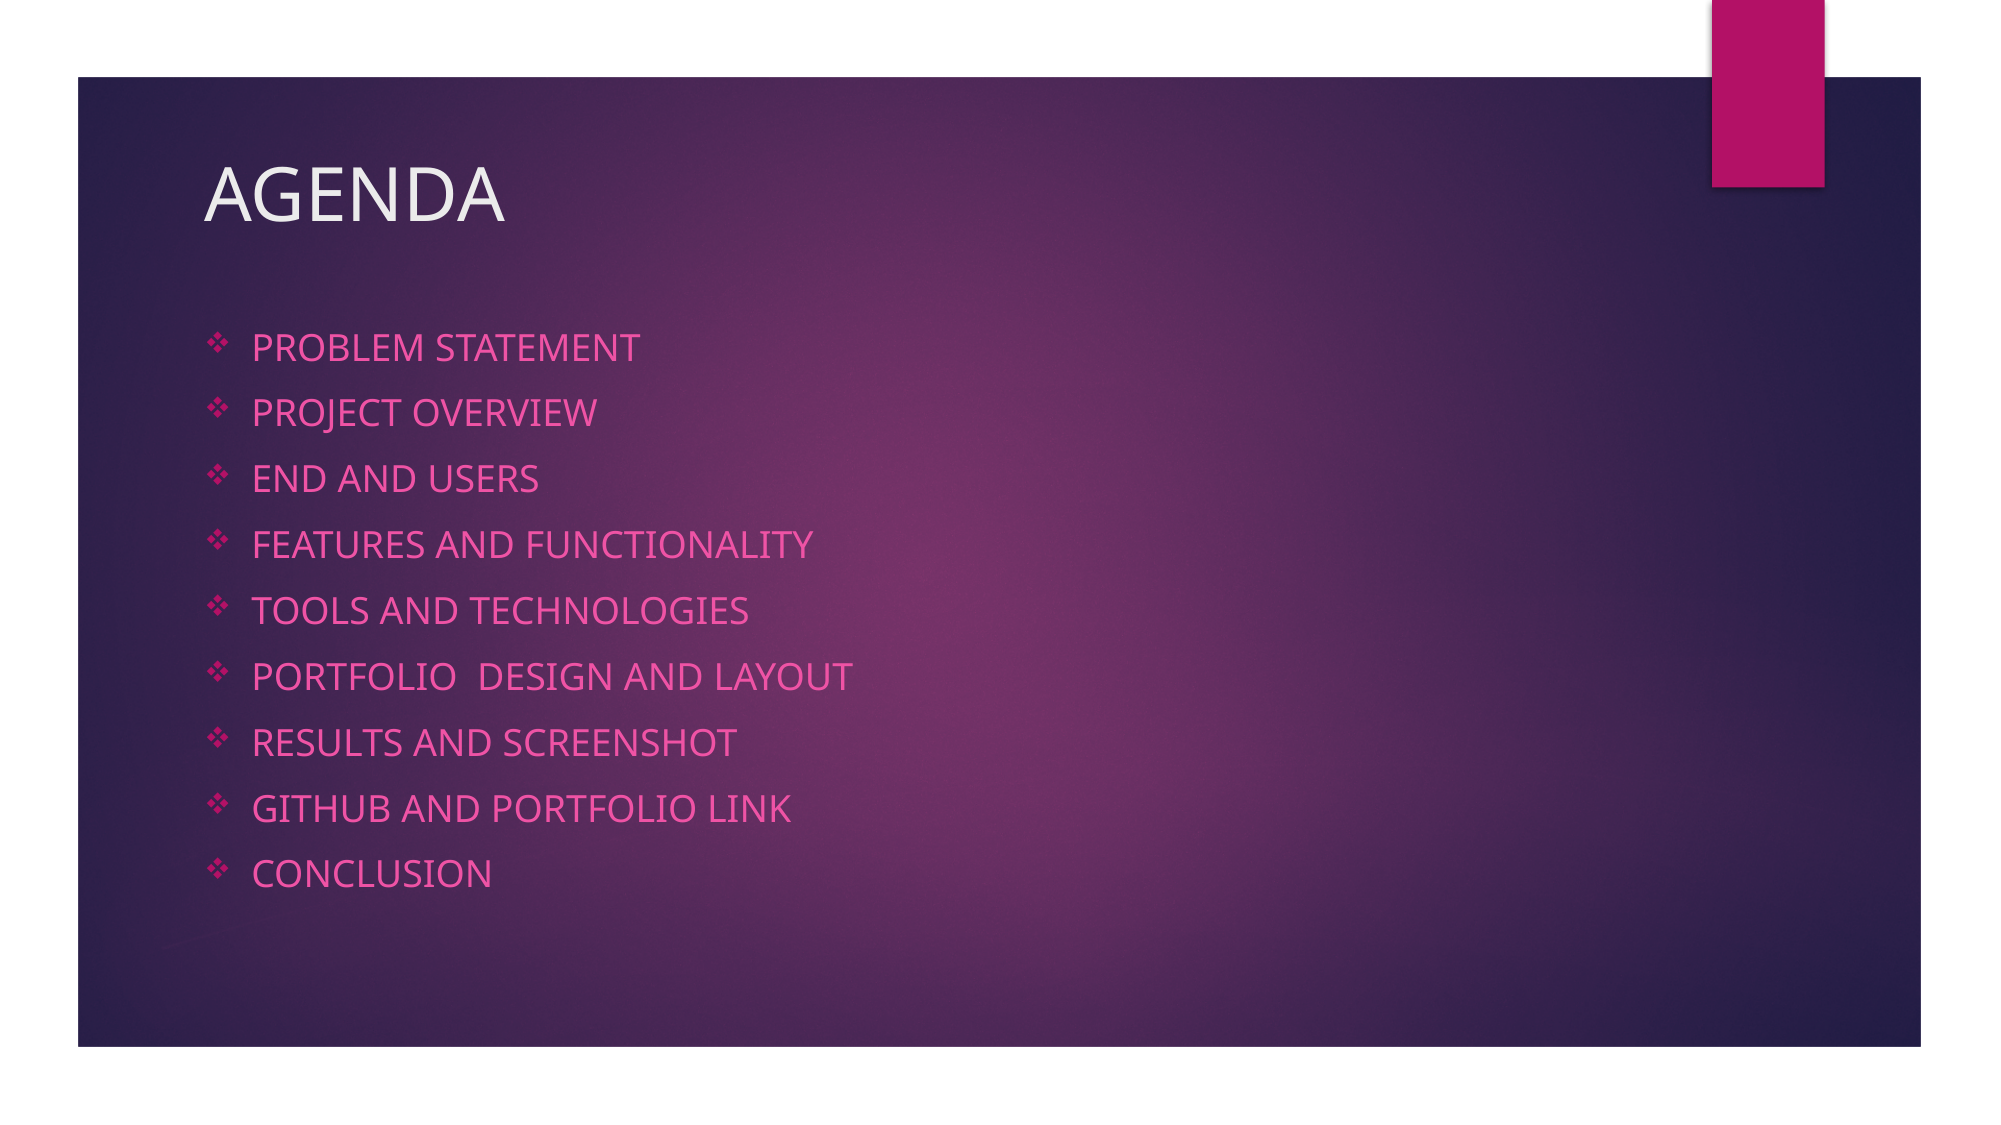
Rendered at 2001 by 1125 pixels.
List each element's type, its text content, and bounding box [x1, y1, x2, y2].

subtitle PROBLEM STATEMENT PROJECT OVERVIEW END AND USERS FEATURES AND FUNCTIONALITY TOOLS AND TECHNOLOGIES PORTFOLIO DESIGN AND LAYOUT RESULTS AND SCREENSHOT GITHUB AND PORTFOLIO LINK CONCLUSION [189, 316, 1638, 925]
title AGENDA [189, 138, 667, 244]
